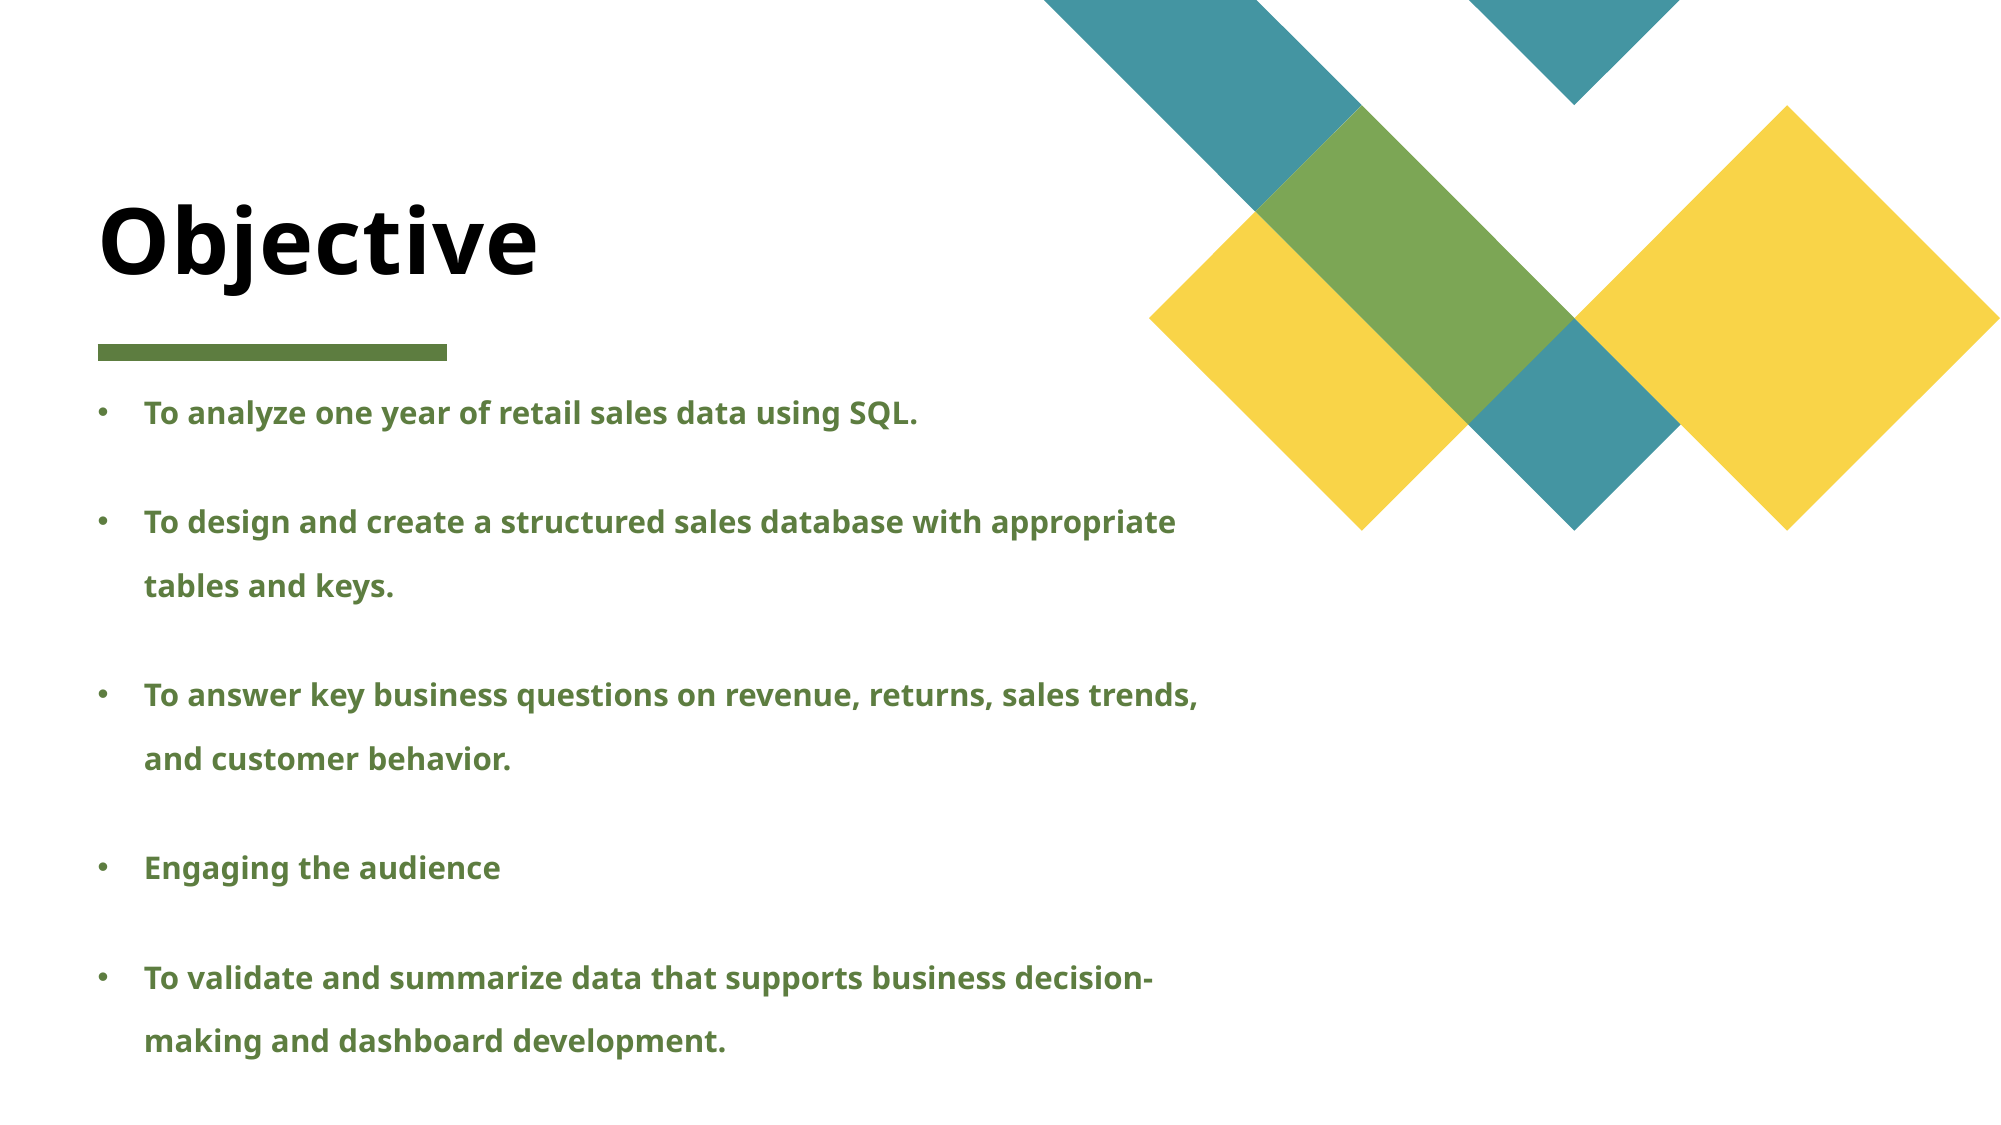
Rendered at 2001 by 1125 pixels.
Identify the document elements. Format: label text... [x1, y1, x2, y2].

list To analyze one year of retail sales data using SQL. To design and create a structured sales database with appropriate tables and keys. To answer key business questions on revenue, returns, sales trends, and customer behavior. Engaging the audience To validate and summarize data that supports business decision-making and dashboard development. [97, 291, 1211, 958]
title Objective [97, 97, 1211, 291]
